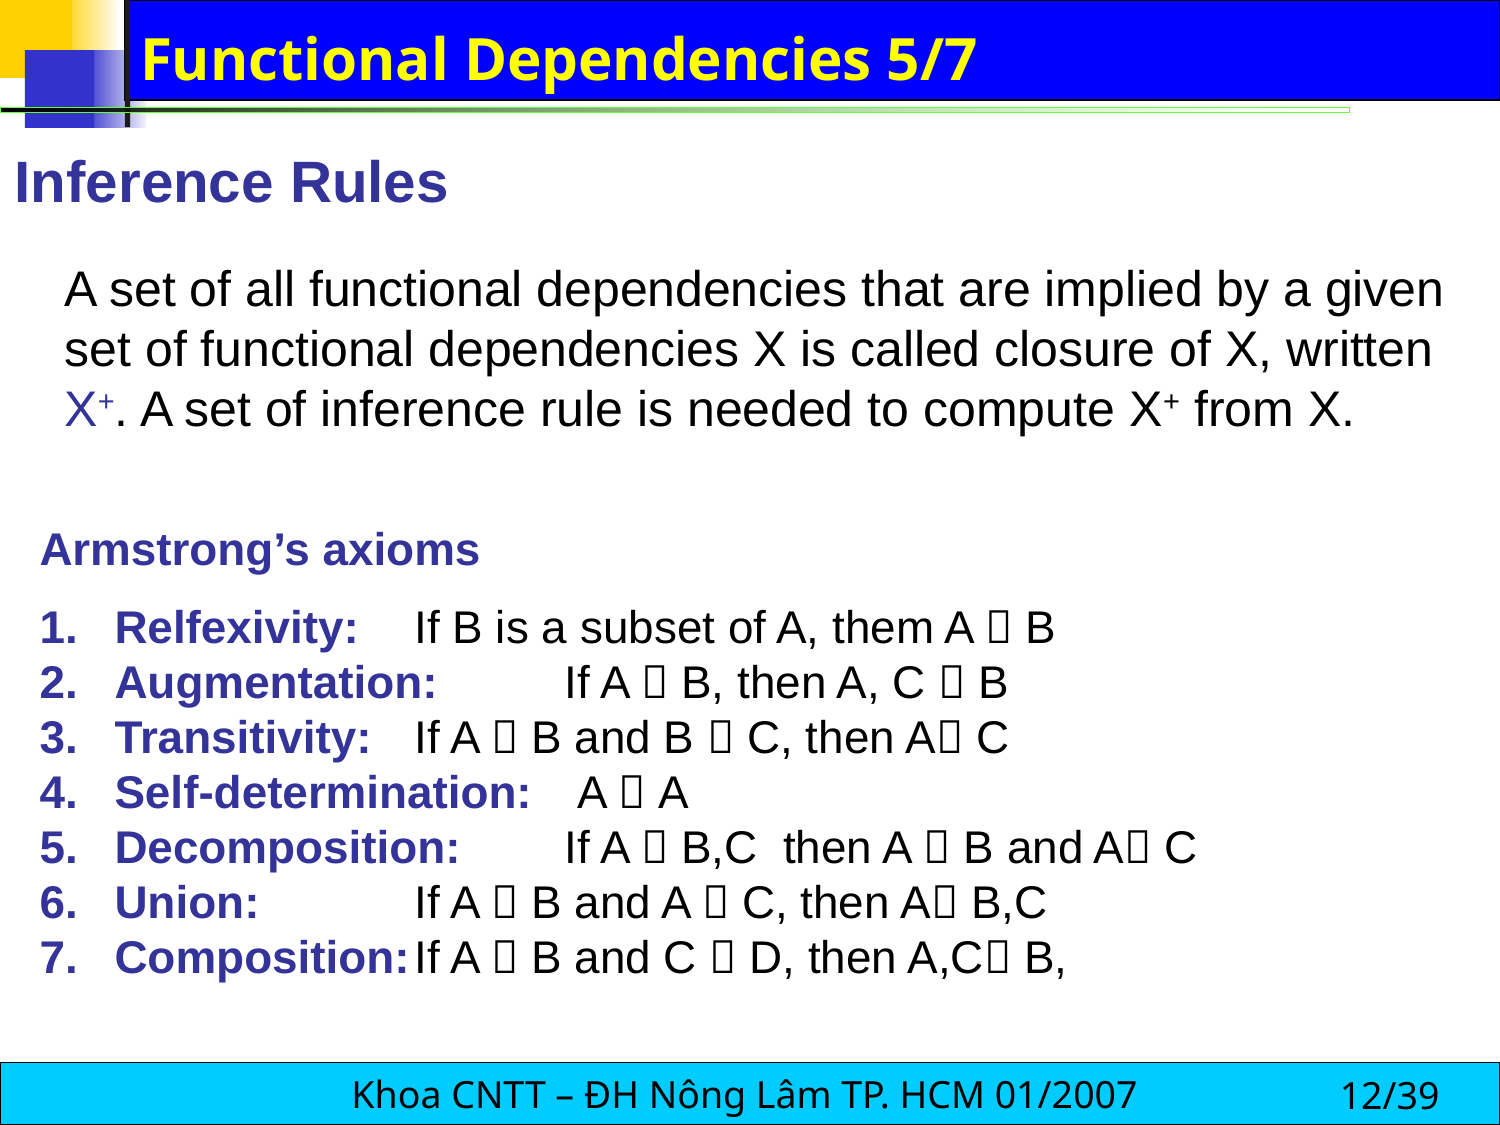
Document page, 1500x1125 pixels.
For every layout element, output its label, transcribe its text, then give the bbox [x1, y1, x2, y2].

text_box A set of all functional dependencies that are implied by a given set of functional dependencies X is called closure of X, written X+. A set of inference rule is needed to compute X+ from X. [49, 249, 1466, 444]
text_box Inference Rules [0, 136, 1238, 250]
text_box Armstrong’s axioms Relfexivity: If B is a subset of A, them A  B Augmentation: If A  B, then A, C  B Transitivity: If A  B and B  C, then A C Self-determination: A  A Decomposition: If A  B,C then A  B and A C Union: If A  B and A  C, then A B,C Composition: If A  B and C  D, then A,C B, [24, 512, 1375, 990]
title Functional Dependencies 5/7 [124, 12, 1467, 101]
